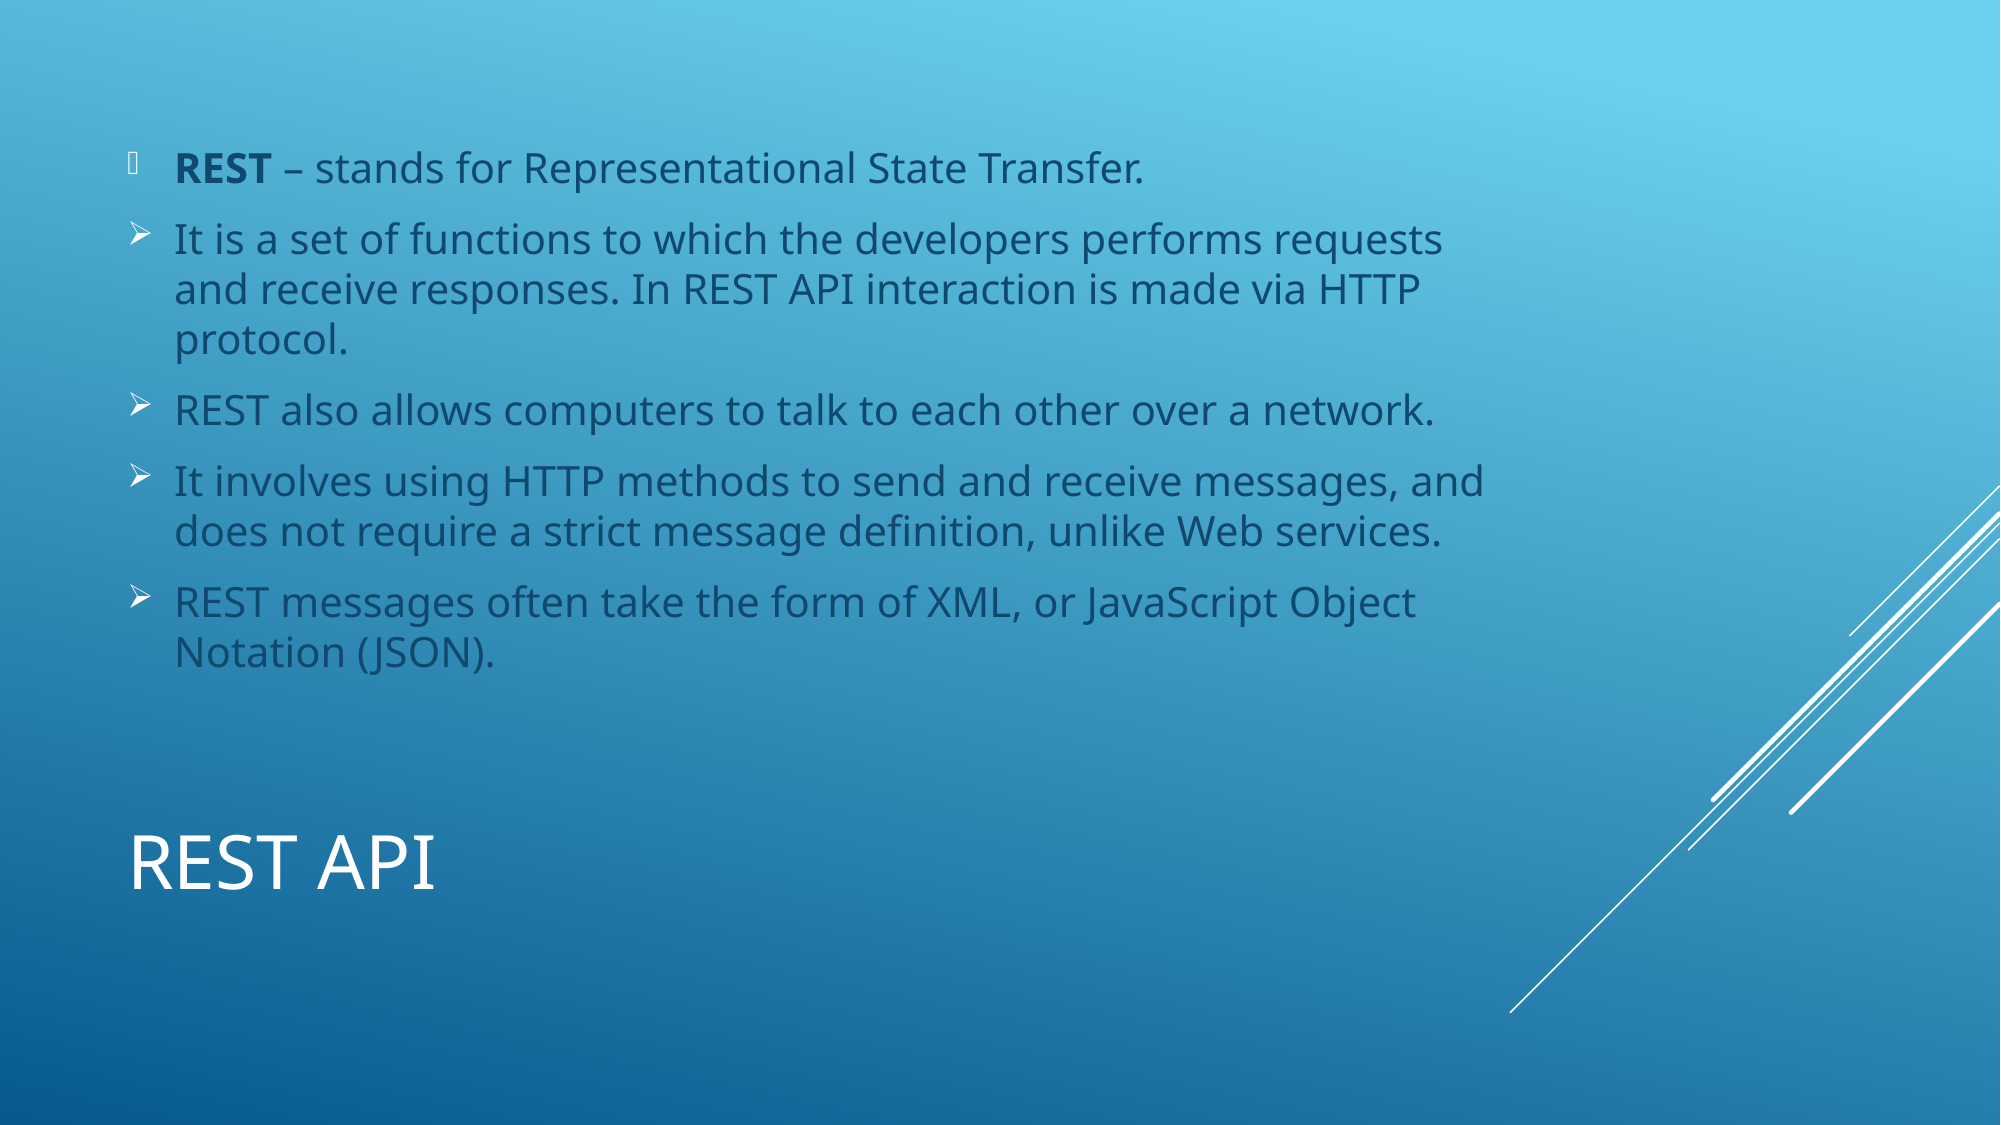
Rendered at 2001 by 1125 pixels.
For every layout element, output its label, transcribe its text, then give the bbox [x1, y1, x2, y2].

list REST – stands for Representational State Transfer. It is a set of functions to which the developers performs requests and receive responses. In REST API interaction is made via HTTP protocol. REST also allows computers to talk to each other over a network. It involves using HTTP methods to send and receive messages, and does not require a strict message definition, unlike Web services. REST messages often take the form of XML, or JavaScript Object Notation (JSON). [112, 112, 1513, 706]
title REST API [112, 736, 1513, 984]
